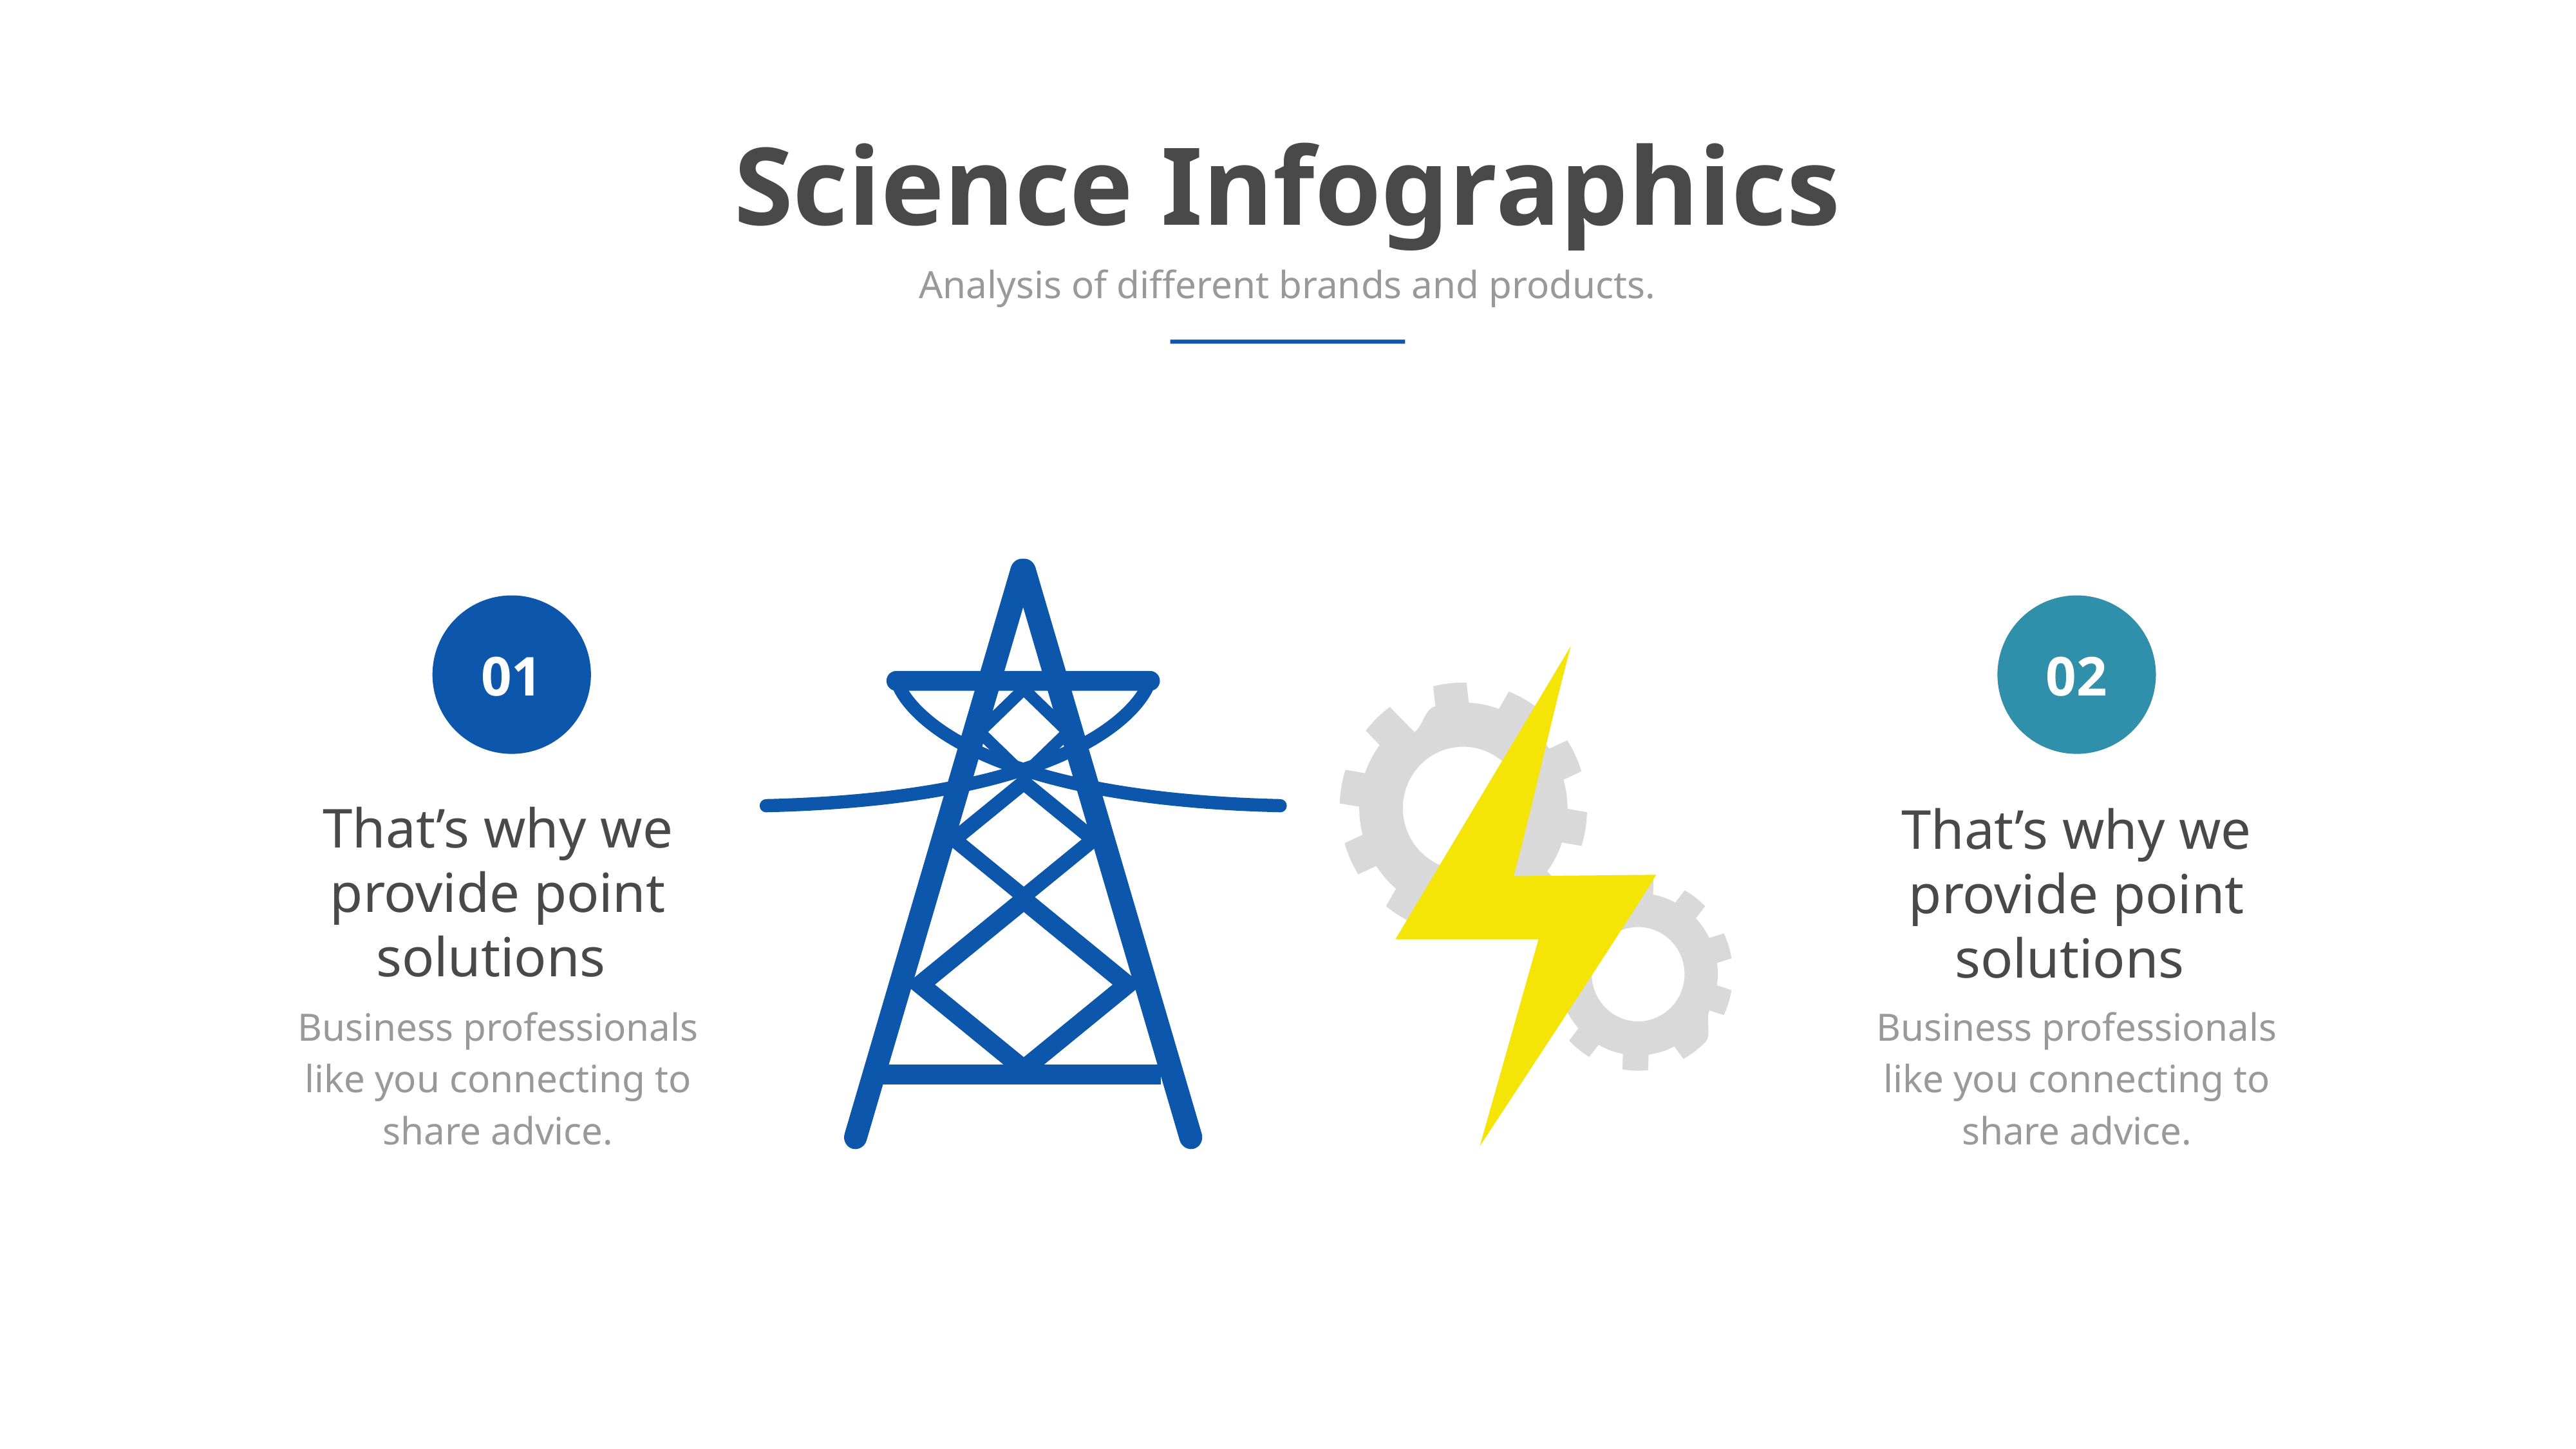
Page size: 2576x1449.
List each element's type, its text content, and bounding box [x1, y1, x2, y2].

text_box Science Infographics [724, 113, 1850, 252]
text_box Analysis of different brands and products. [825, 256, 1749, 311]
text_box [759, 558, 1287, 595]
text_box [1170, 339, 1406, 345]
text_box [240, 595, 2335, 1159]
